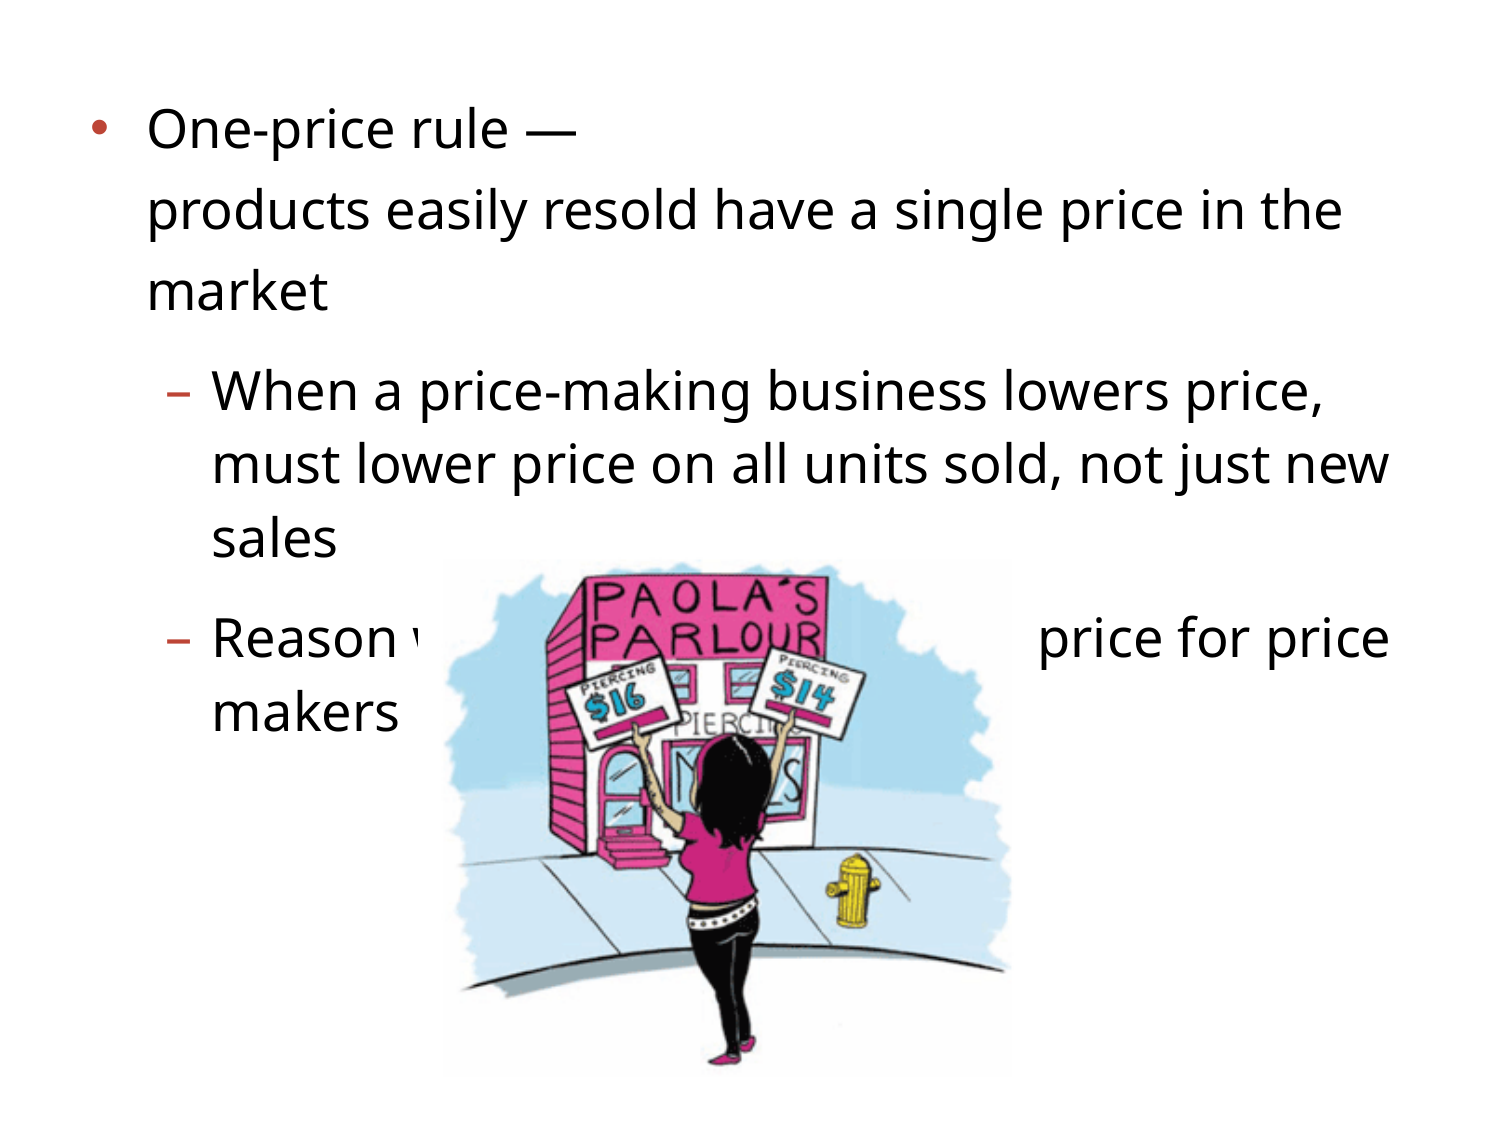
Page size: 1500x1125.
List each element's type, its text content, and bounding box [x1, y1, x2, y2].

list One-price rule — products easily resold have a single price in the market When a price-making business lowers price, must lower price on all units sold, not just new sales Reason why marginal revenue < price for price makers [75, 70, 1459, 998]
picture [418, 547, 1022, 1082]
